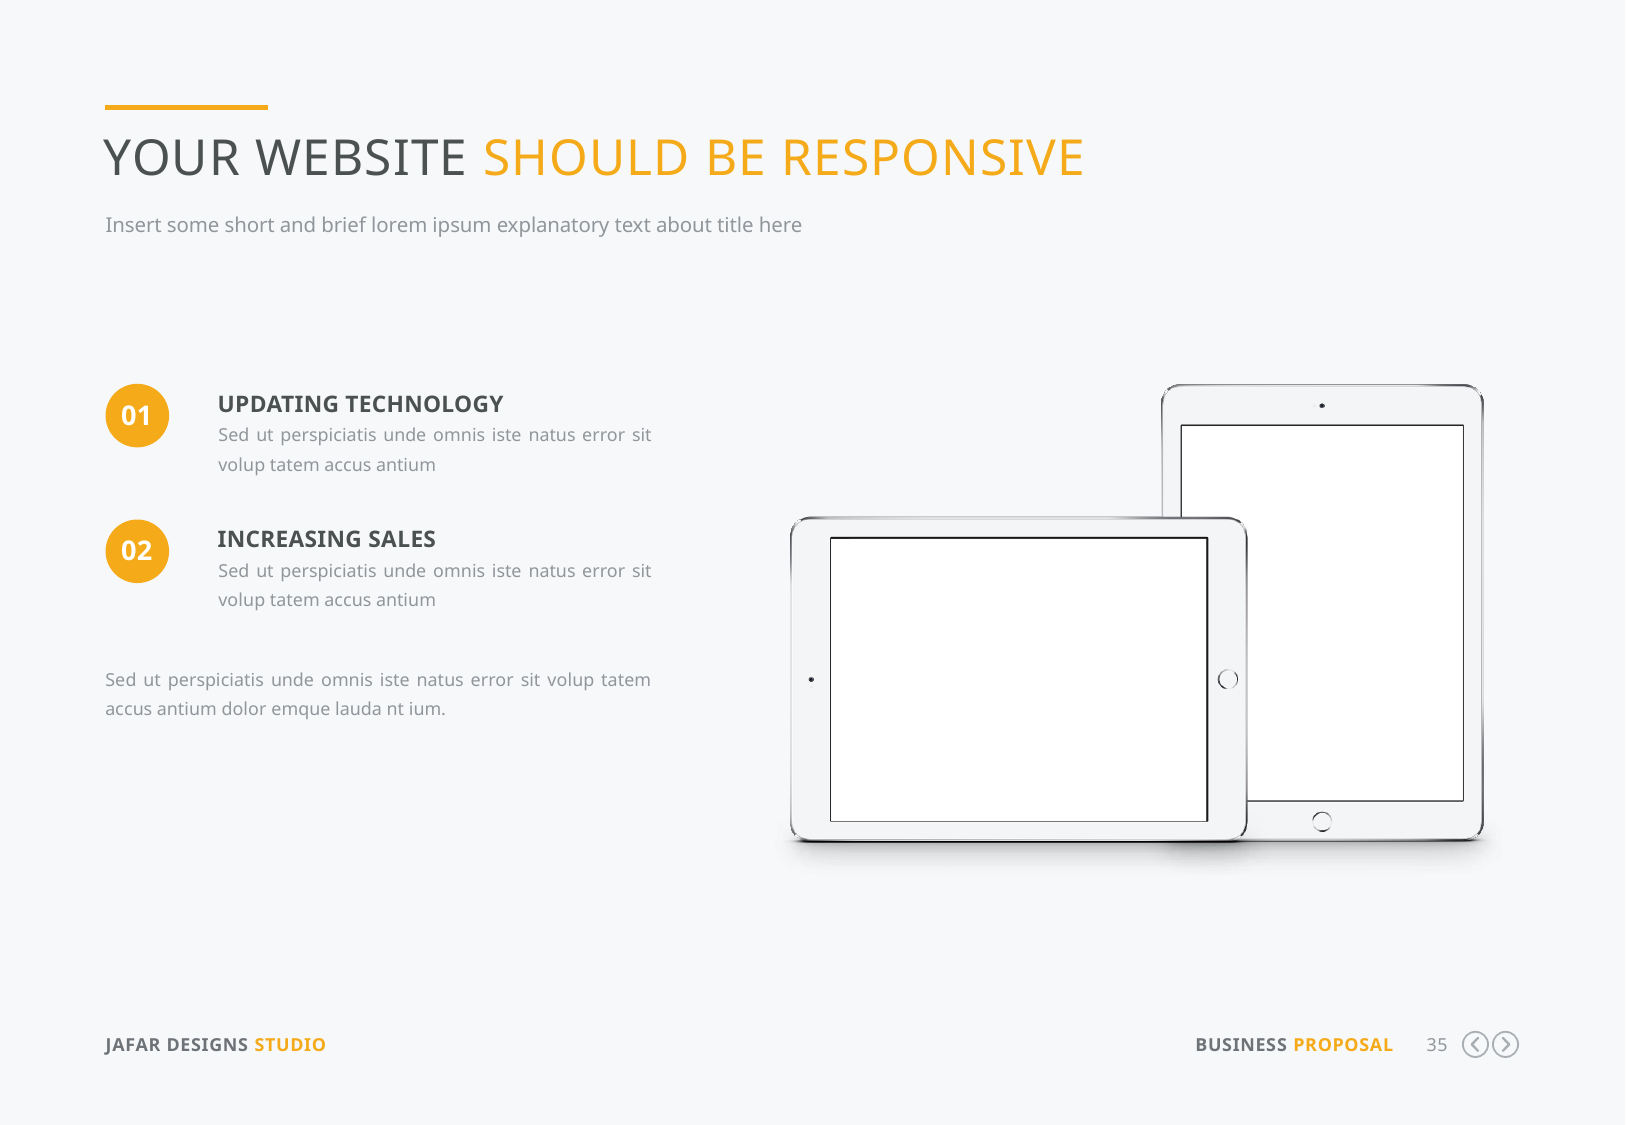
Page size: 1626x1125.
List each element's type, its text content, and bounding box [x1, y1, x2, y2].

picture [771, 365, 1503, 985]
list Insert some short and brief lorem ipsum explanatory text about title here [105, 209, 1519, 241]
text_box Sed ut perspiciatis unde omnis iste natus error sit volup tatem accus antium dolor emque lauda nt ium. [105, 660, 653, 720]
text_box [217, 514, 654, 611]
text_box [105, 383, 170, 448]
list your website should be responsive [103, 125, 1518, 190]
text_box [217, 378, 654, 475]
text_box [105, 519, 170, 584]
